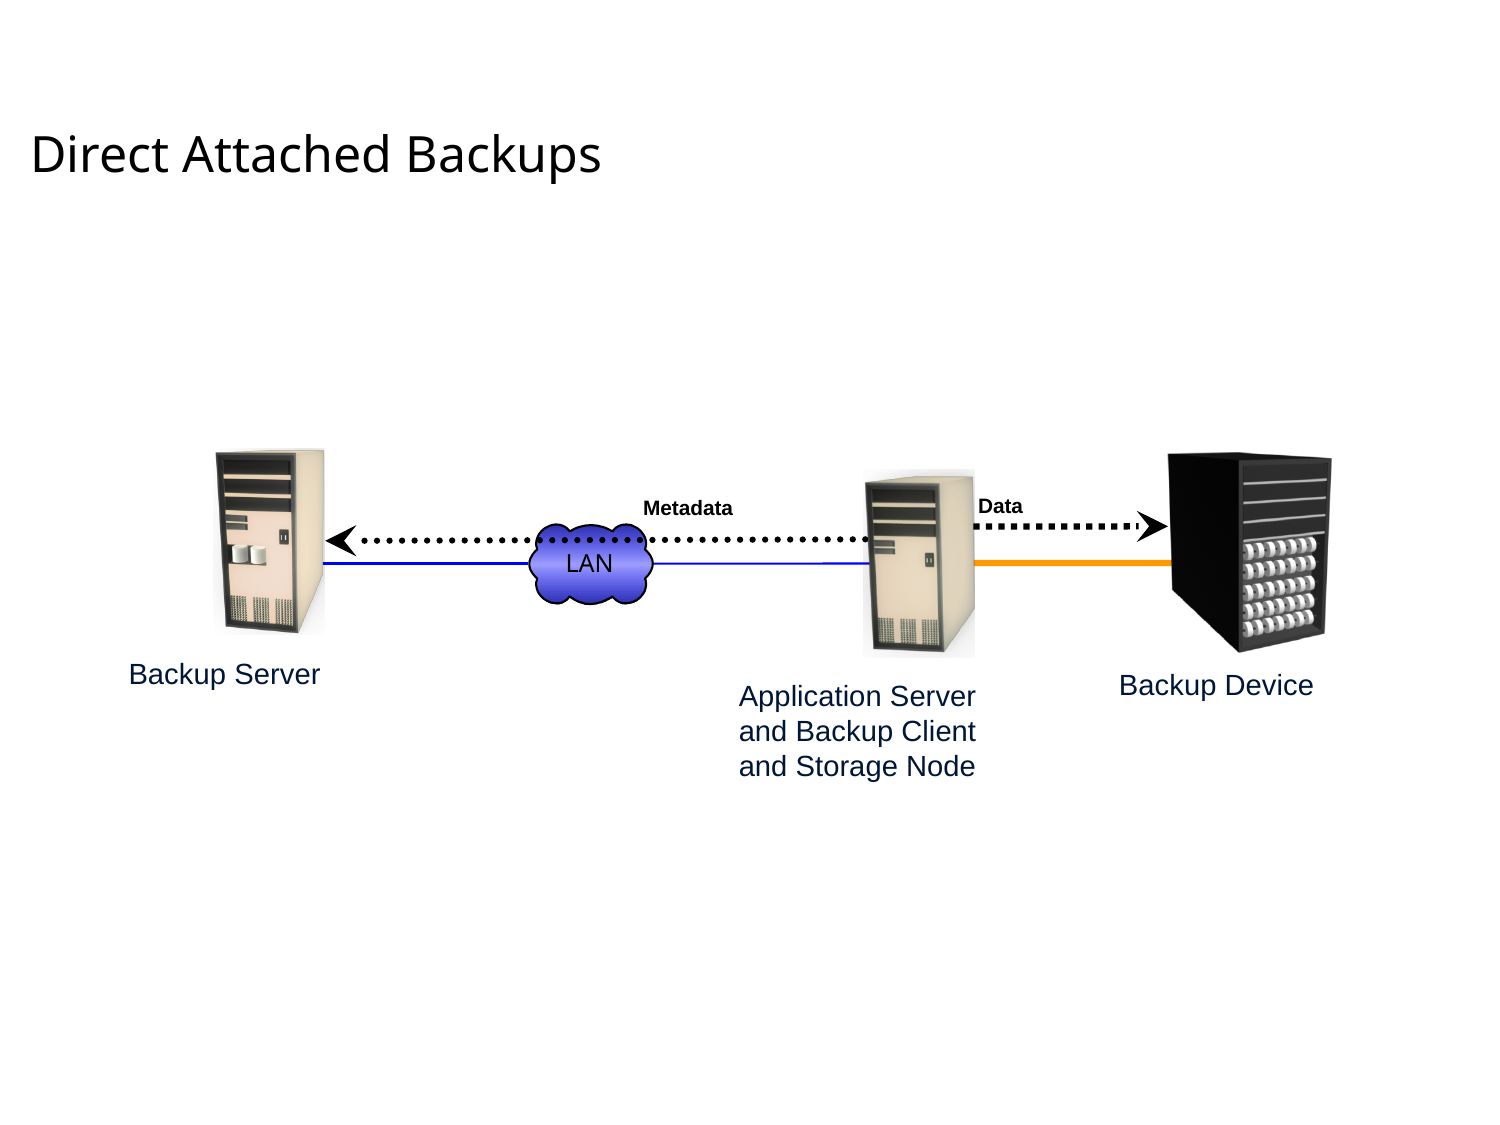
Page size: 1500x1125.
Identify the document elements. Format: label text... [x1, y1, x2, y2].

title Direct Attached Backups [15, 102, 1310, 211]
text_box Backup Server [128, 654, 437, 690]
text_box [325, 494, 863, 541]
text_box Application Server and Backup Client and Storage Node [738, 677, 1093, 783]
picture [212, 448, 325, 635]
picture [863, 469, 975, 659]
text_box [529, 541, 653, 605]
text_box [973, 492, 1168, 527]
picture [1167, 452, 1332, 653]
text_box Backup Device [1118, 666, 1431, 702]
